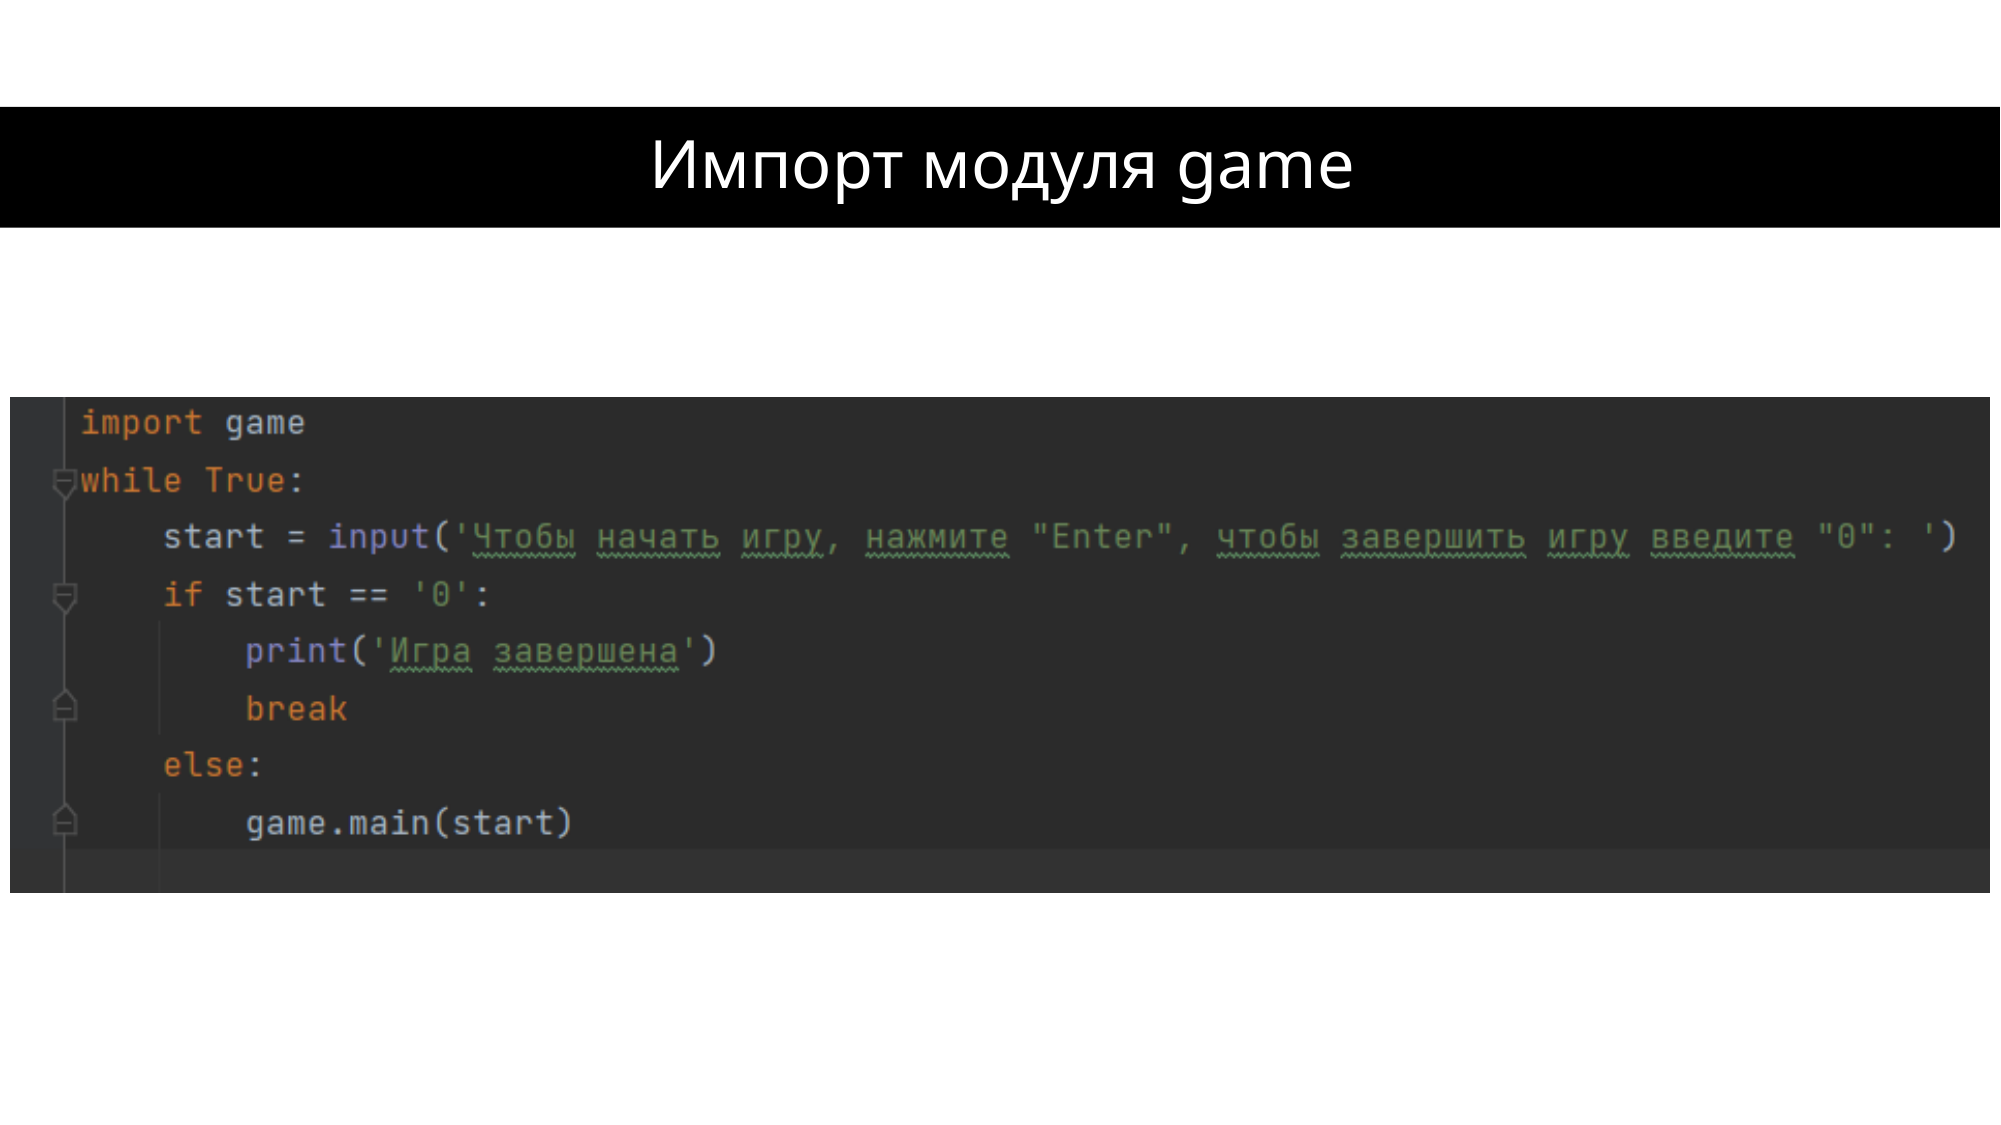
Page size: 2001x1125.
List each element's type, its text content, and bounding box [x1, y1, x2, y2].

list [10, 397, 1990, 893]
title Импорт модуля game [91, 105, 1931, 228]
text_box [0, 106, 2000, 229]
